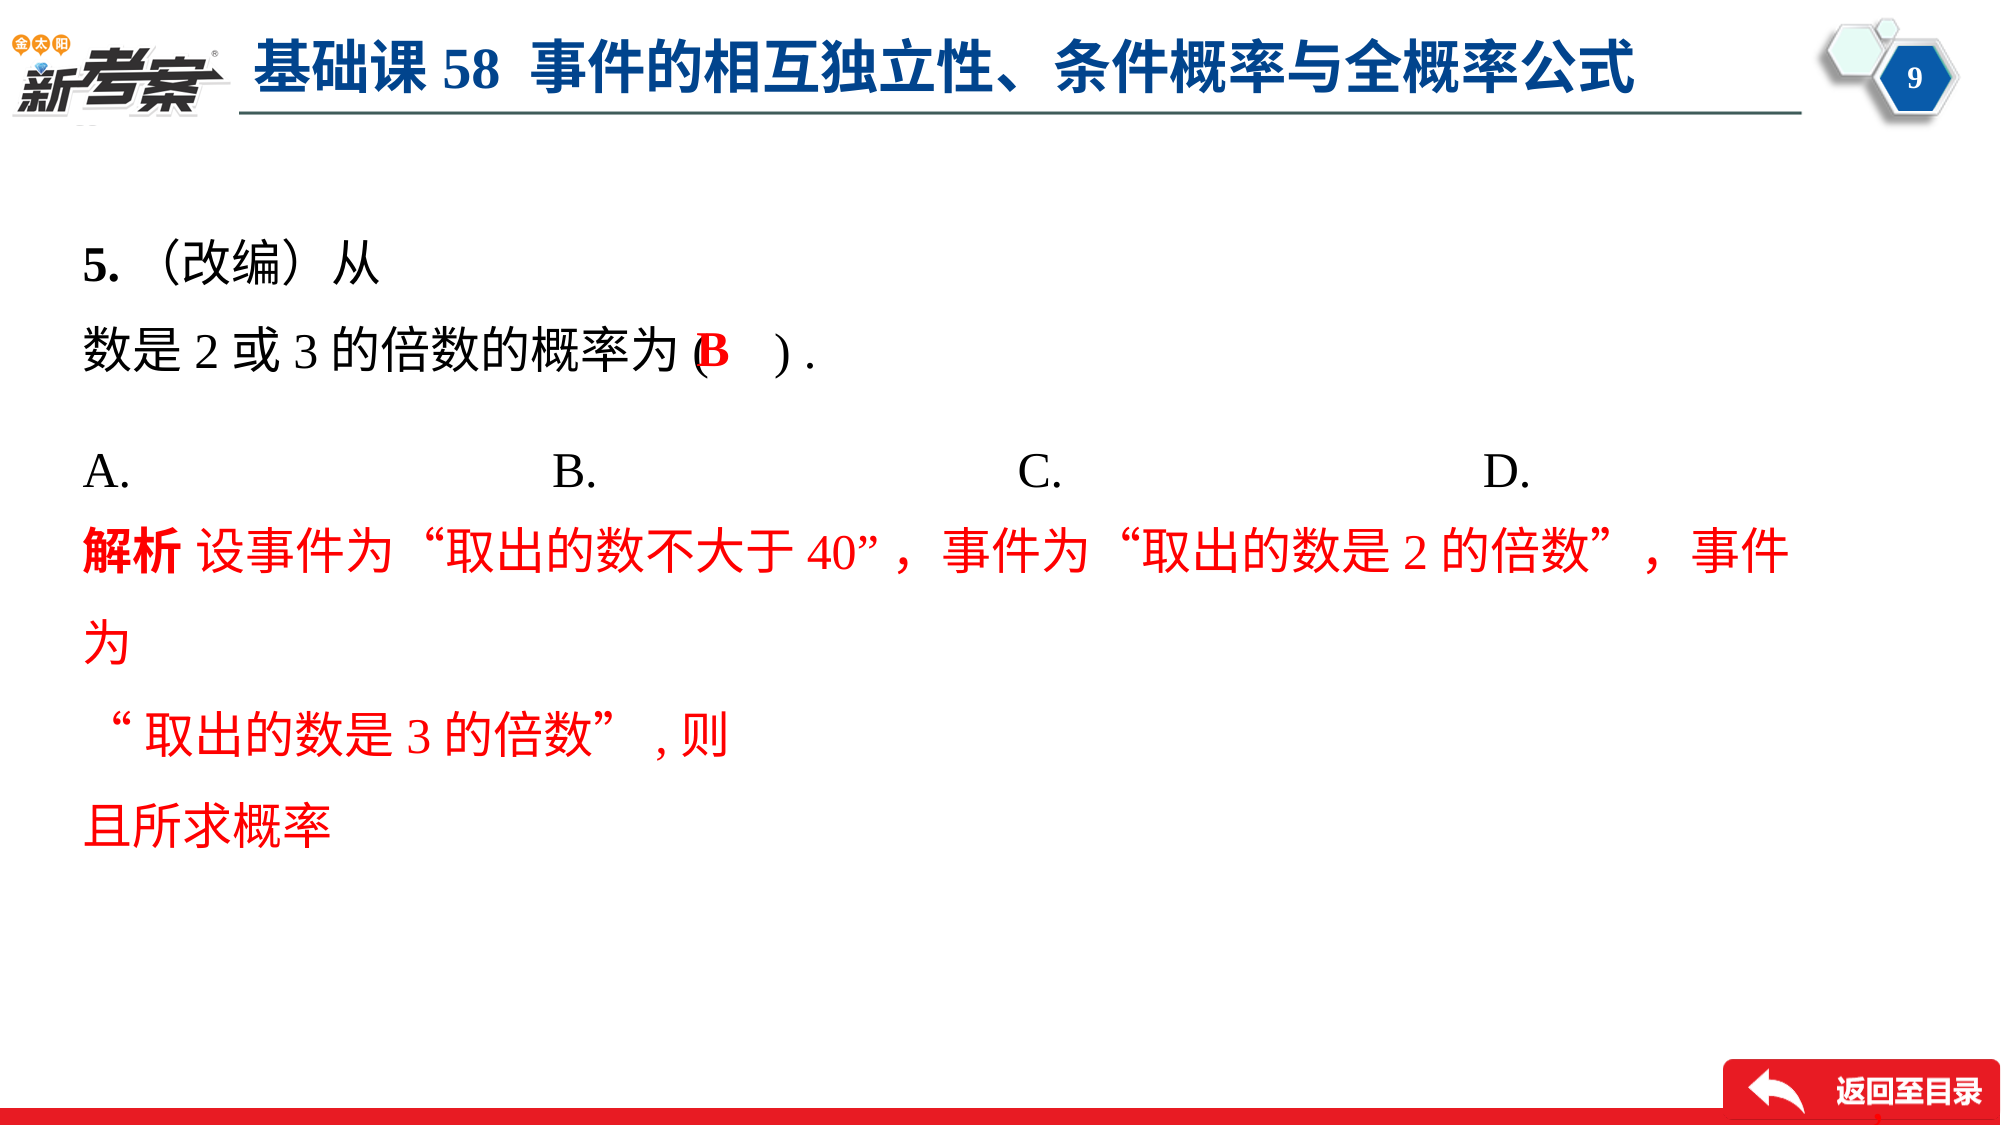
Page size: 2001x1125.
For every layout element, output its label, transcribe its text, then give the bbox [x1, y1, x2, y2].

picture [0, 0, 2001, 1125]
text_box B [678, 289, 748, 368]
